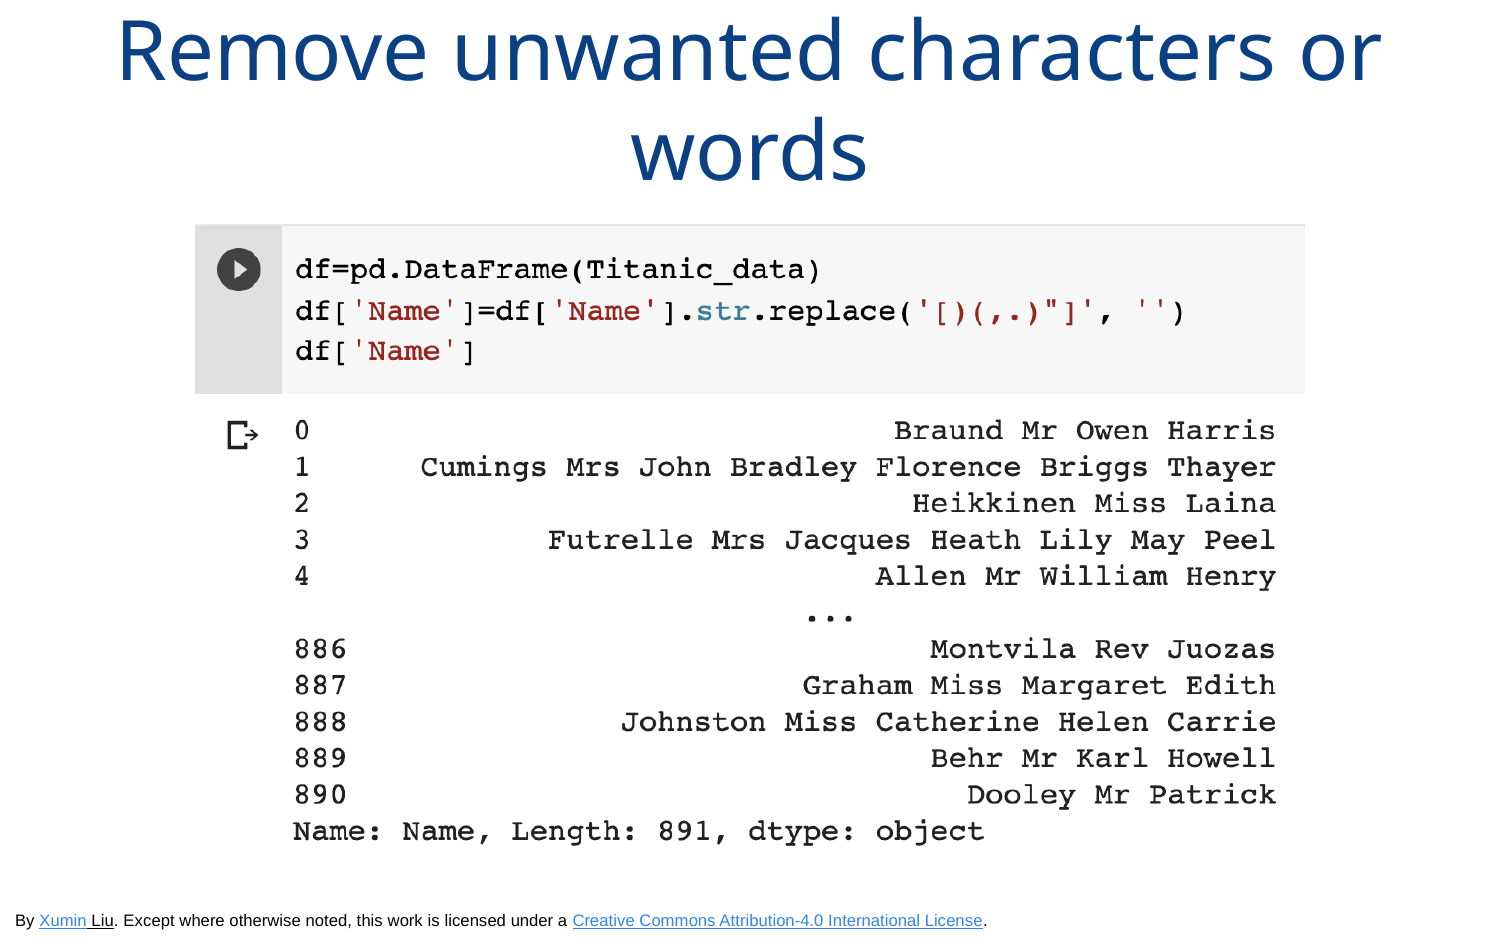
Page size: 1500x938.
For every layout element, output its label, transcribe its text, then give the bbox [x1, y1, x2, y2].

picture [195, 223, 1305, 870]
title Remove unwanted characters or words [60, 72, 1440, 205]
